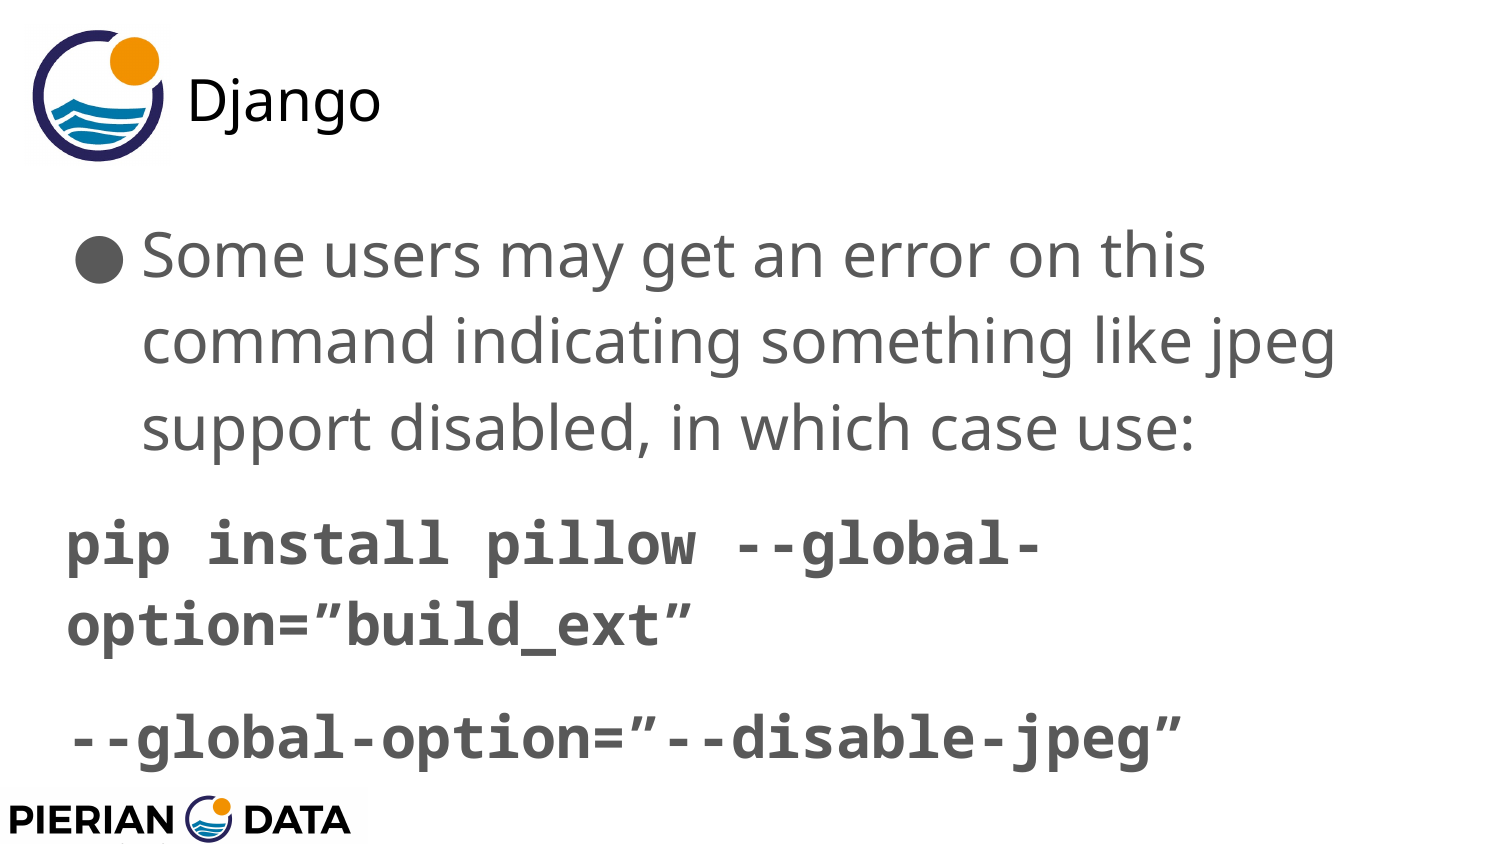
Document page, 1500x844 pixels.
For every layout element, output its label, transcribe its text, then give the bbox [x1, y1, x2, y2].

title Django [176, 48, 1449, 143]
picture [0, 787, 368, 844]
list Some users may get an error on this command indicating something like jpeg support disabled, in which case use: pip install pillow --global-option=”build_ext” --global-option=”--disable-jpeg” [51, 189, 1449, 750]
picture [24, 24, 172, 167]
